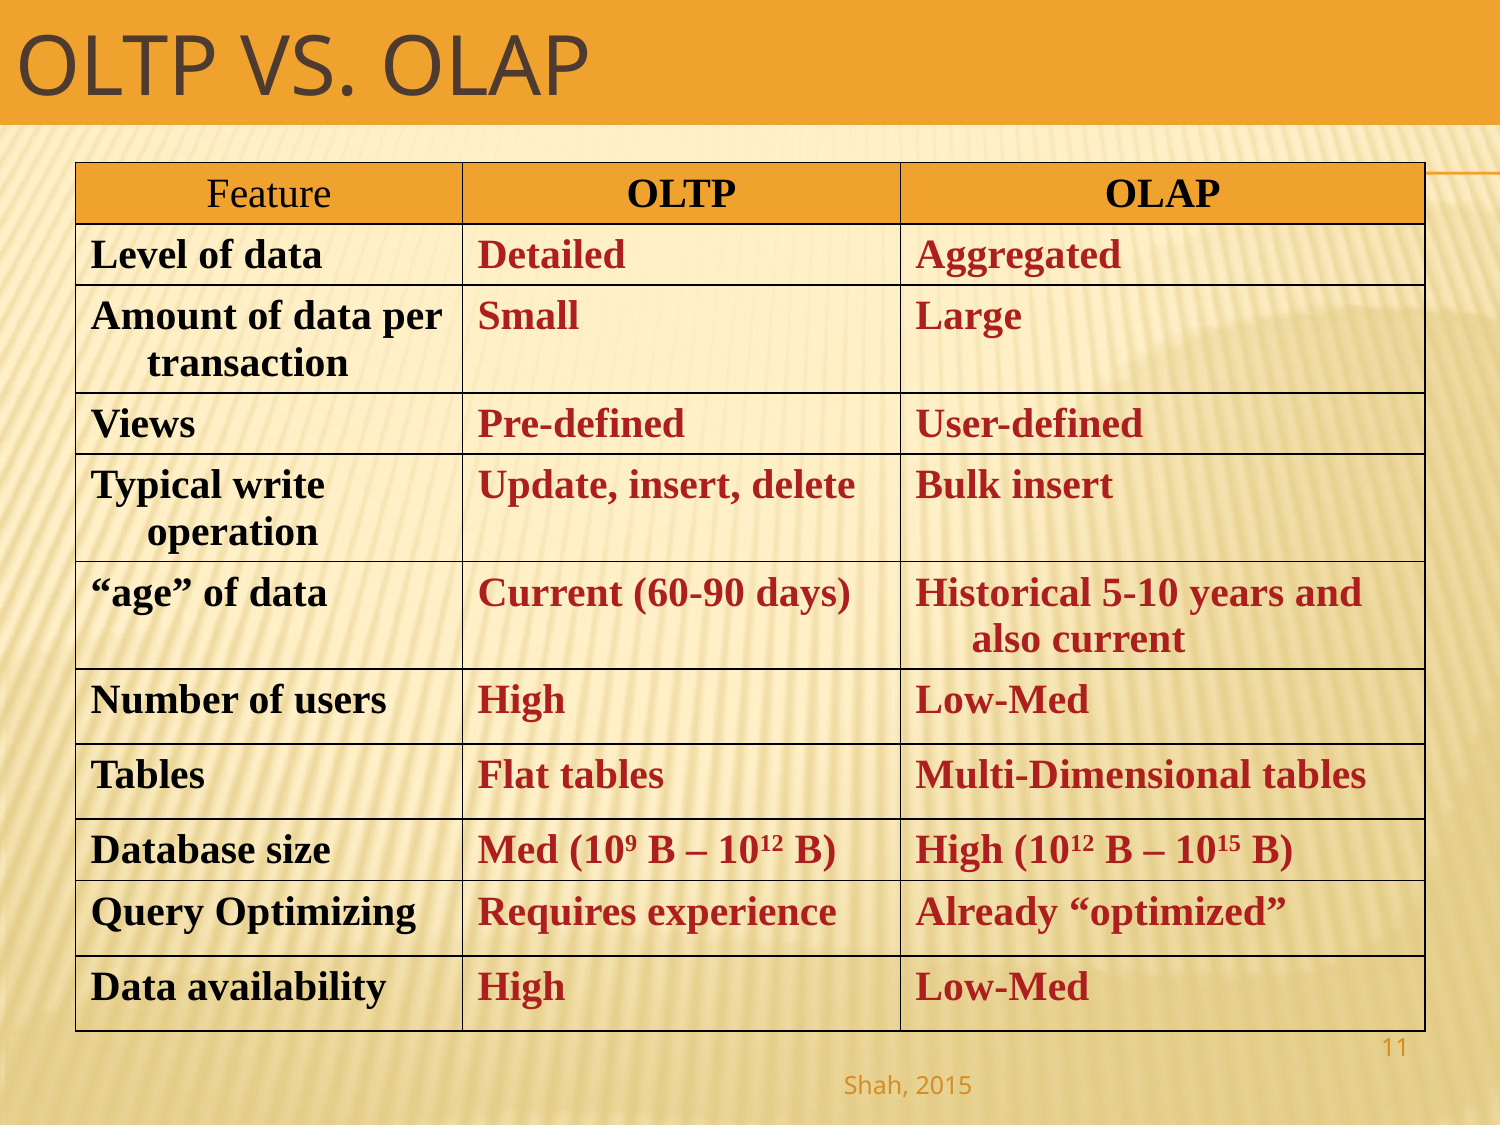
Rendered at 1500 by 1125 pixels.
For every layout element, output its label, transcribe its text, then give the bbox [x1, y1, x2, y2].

table_cell Multi-Dimensional tables [901, 745, 1424, 818]
table_cell Query Optimizing [76, 881, 462, 955]
table_cell Detailed [463, 225, 900, 284]
table_header Feature [76, 163, 462, 223]
table_cell Update, insert, delete [463, 455, 900, 561]
table_cell Small [463, 286, 900, 392]
table_cell Tables [76, 745, 462, 818]
table_cell High [463, 957, 900, 1030]
table_cell Pre-defined [463, 394, 900, 453]
table_cell Low-Med [901, 670, 1424, 743]
table_cell User-defined [901, 394, 1424, 453]
table_cell Already “optimized” [901, 881, 1424, 955]
slide_number 11 [1074, 1023, 1425, 1102]
table_cell Requires experience [463, 881, 900, 955]
table_cell Data availability [76, 957, 462, 1030]
table_cell Database size [76, 820, 462, 880]
table_cell Typical write operation [76, 455, 462, 561]
table_cell Number of users [76, 670, 462, 743]
footer Shah, 2015 [512, 1062, 988, 1102]
table_cell High (1012 B – 1015 B) [901, 820, 1424, 880]
table_cell Amount of data per transaction [76, 286, 462, 392]
table_cell Flat tables [463, 745, 900, 818]
table_cell Aggregated [901, 225, 1424, 284]
table_cell Level of data [76, 225, 462, 284]
table_header OLAP [901, 163, 1424, 223]
table_cell Current (60-90 days) [463, 562, 900, 668]
table_cell Bulk insert [901, 455, 1424, 561]
table_cell Large [901, 286, 1424, 392]
table_cell Low-Med [901, 957, 1424, 1030]
table_cell Med (109 B – 1012 B) [463, 820, 900, 880]
table_cell “age” of data [76, 562, 462, 668]
table_cell High [463, 670, 900, 743]
table_header OLTP [463, 163, 900, 223]
table_cell Historical 5-10 years and also current [901, 562, 1424, 668]
table_cell Views [76, 394, 462, 453]
title OLTP vs. OLAP [0, 0, 1500, 125]
